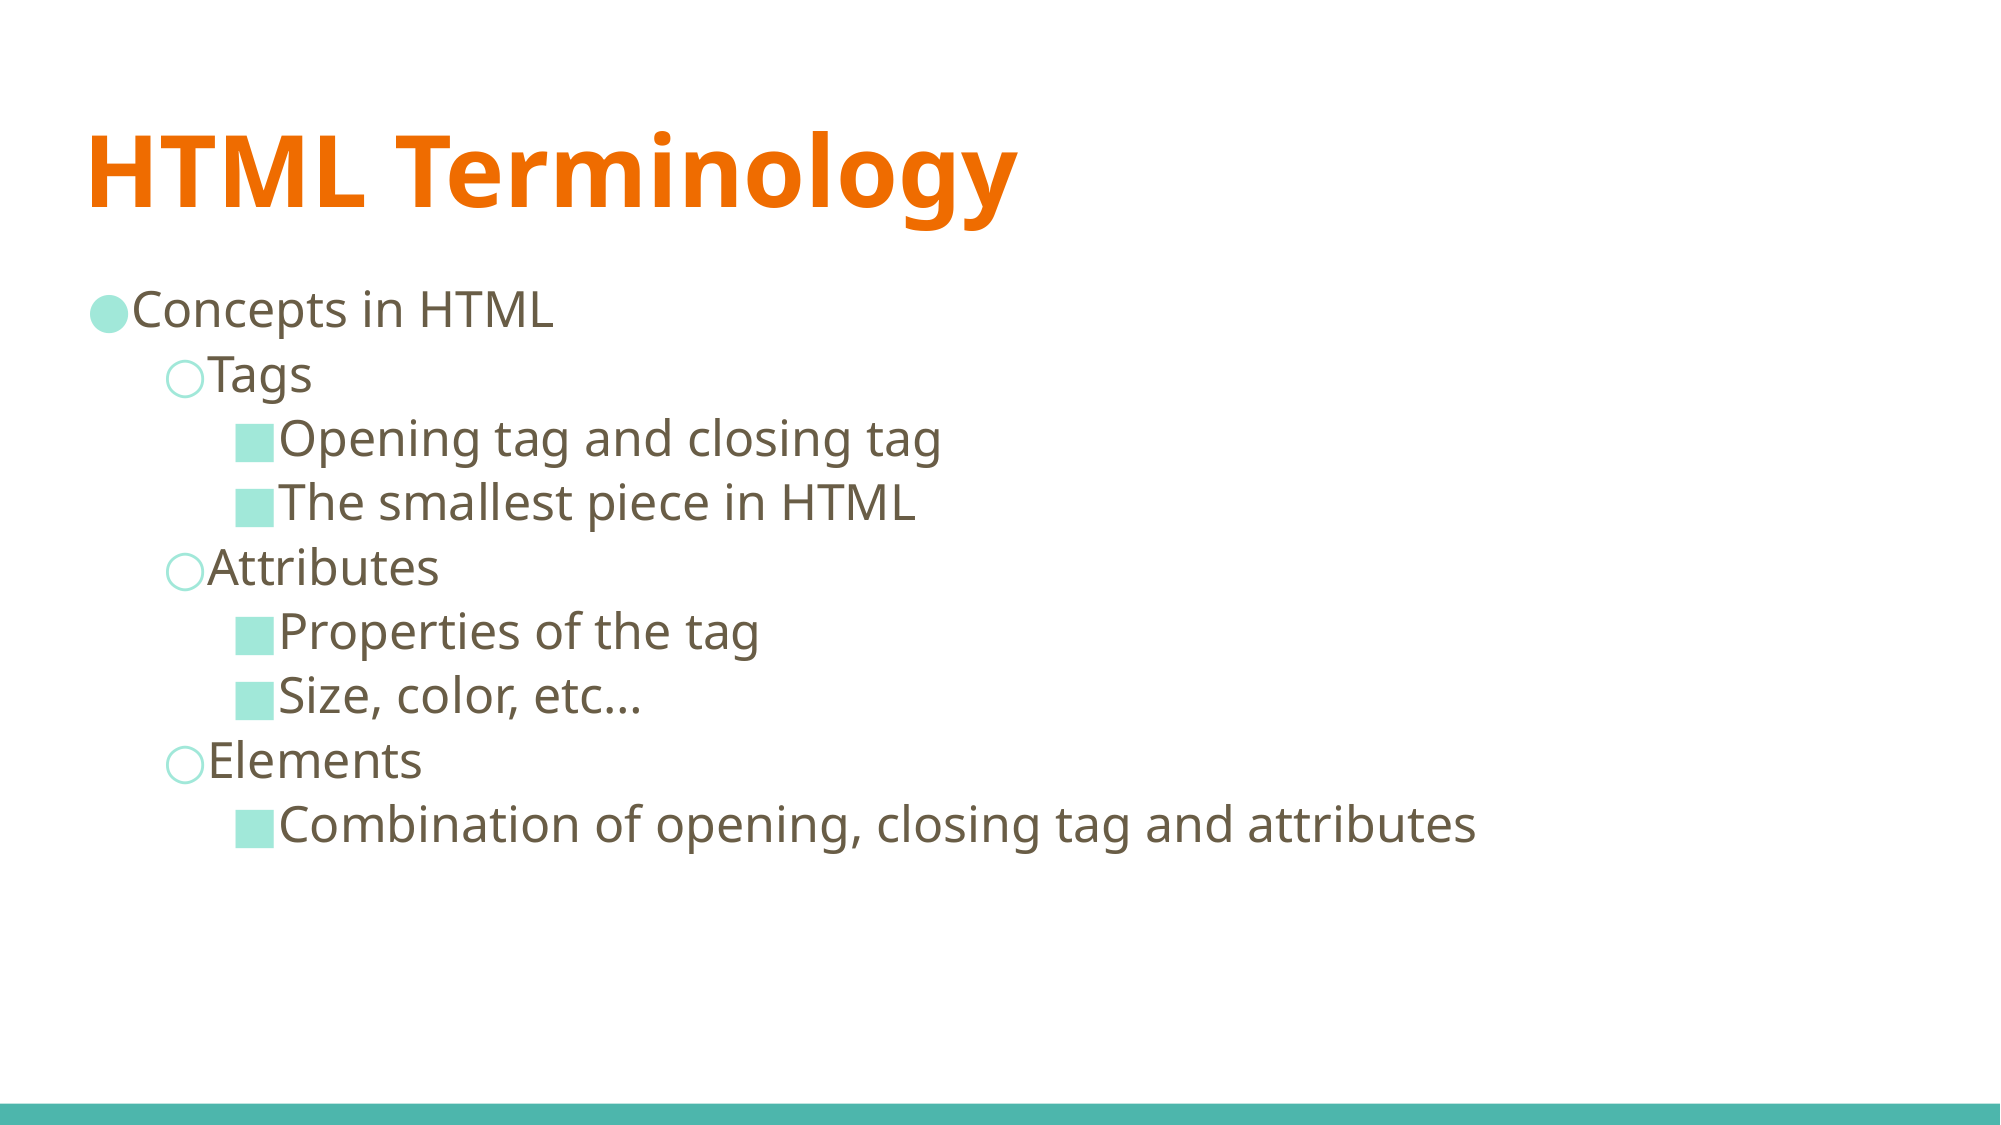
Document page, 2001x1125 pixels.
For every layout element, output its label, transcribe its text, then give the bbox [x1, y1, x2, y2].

list Concepts in HTML Tags Opening tag and closing tag The smallest piece in HTML Attributes Properties of the tag Size, color, etc… Elements Combination of opening, closing tag and attributes [68, 276, 1932, 1000]
title HTML Terminology [68, 97, 1932, 252]
